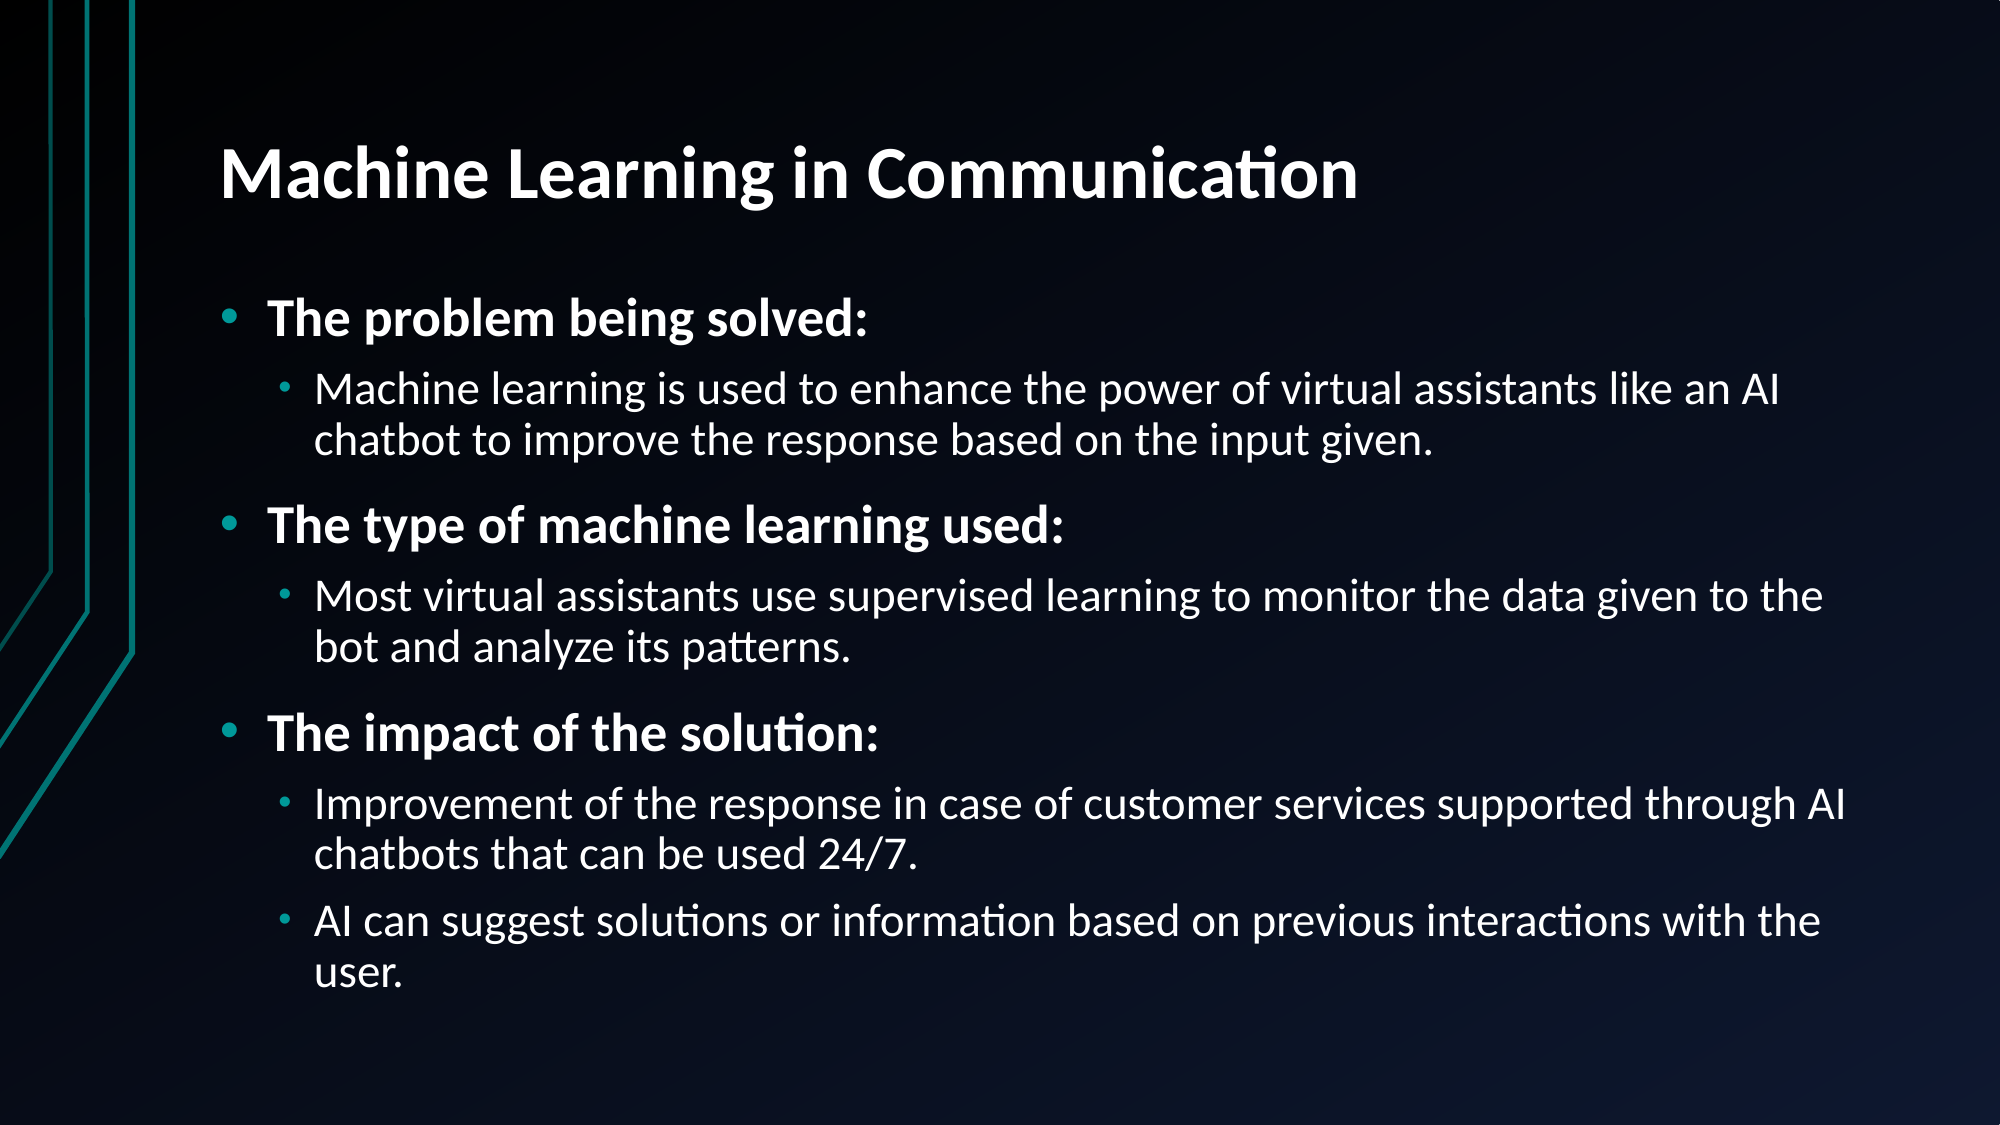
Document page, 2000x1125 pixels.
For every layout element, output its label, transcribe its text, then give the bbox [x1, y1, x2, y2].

title Machine Learning in Communication [199, 45, 1900, 225]
list The problem being solved: Machine learning is used to enhance the power of virtual assistants like an AI chatbot to improve the response based on the input given. The type of machine learning used: Most virtual assistants use supervised learning to monitor the data given to the bot and analyze its patterns. The impact of the solution: Improvement of the response in case of customer services supported through AI chatbots that can be used 24/7. AI can suggest solutions or information based on previous interactions with the user. [199, 279, 1900, 1012]
